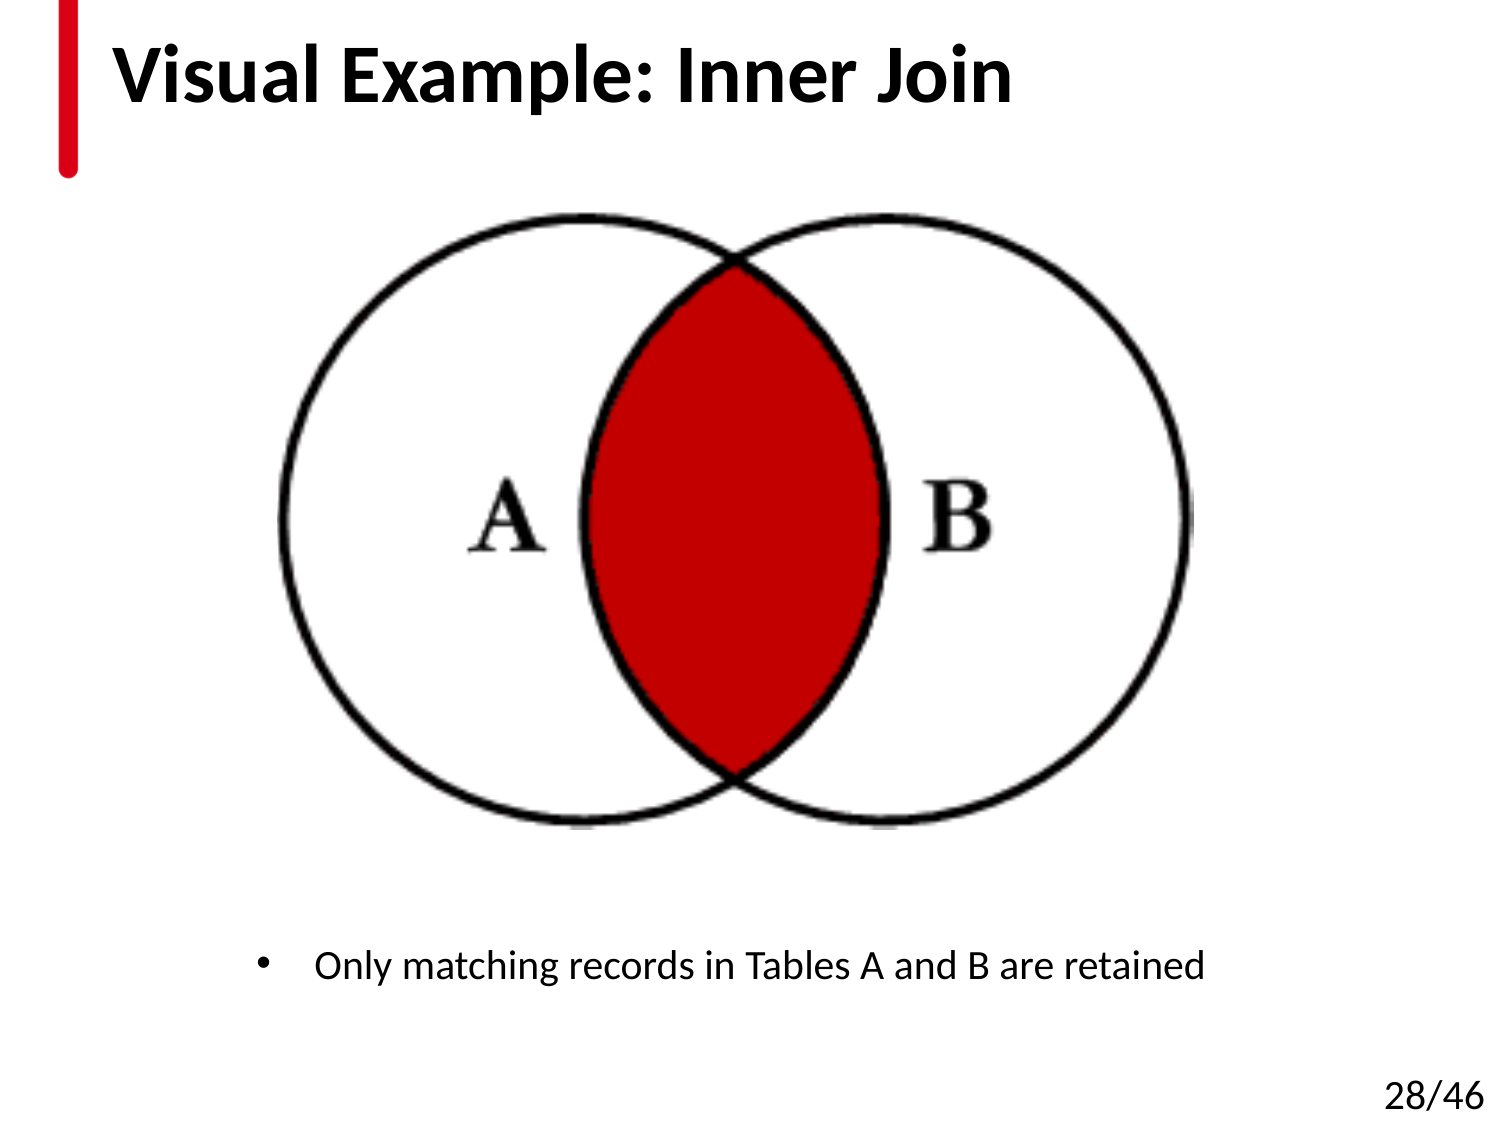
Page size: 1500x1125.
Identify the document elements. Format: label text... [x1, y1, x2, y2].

picture [276, 211, 1194, 831]
text_box Only matching records in Tables A and B are retained [241, 929, 1282, 1000]
picture [57, 0, 81, 200]
title Visual Example: Inner Join [97, 0, 1425, 138]
